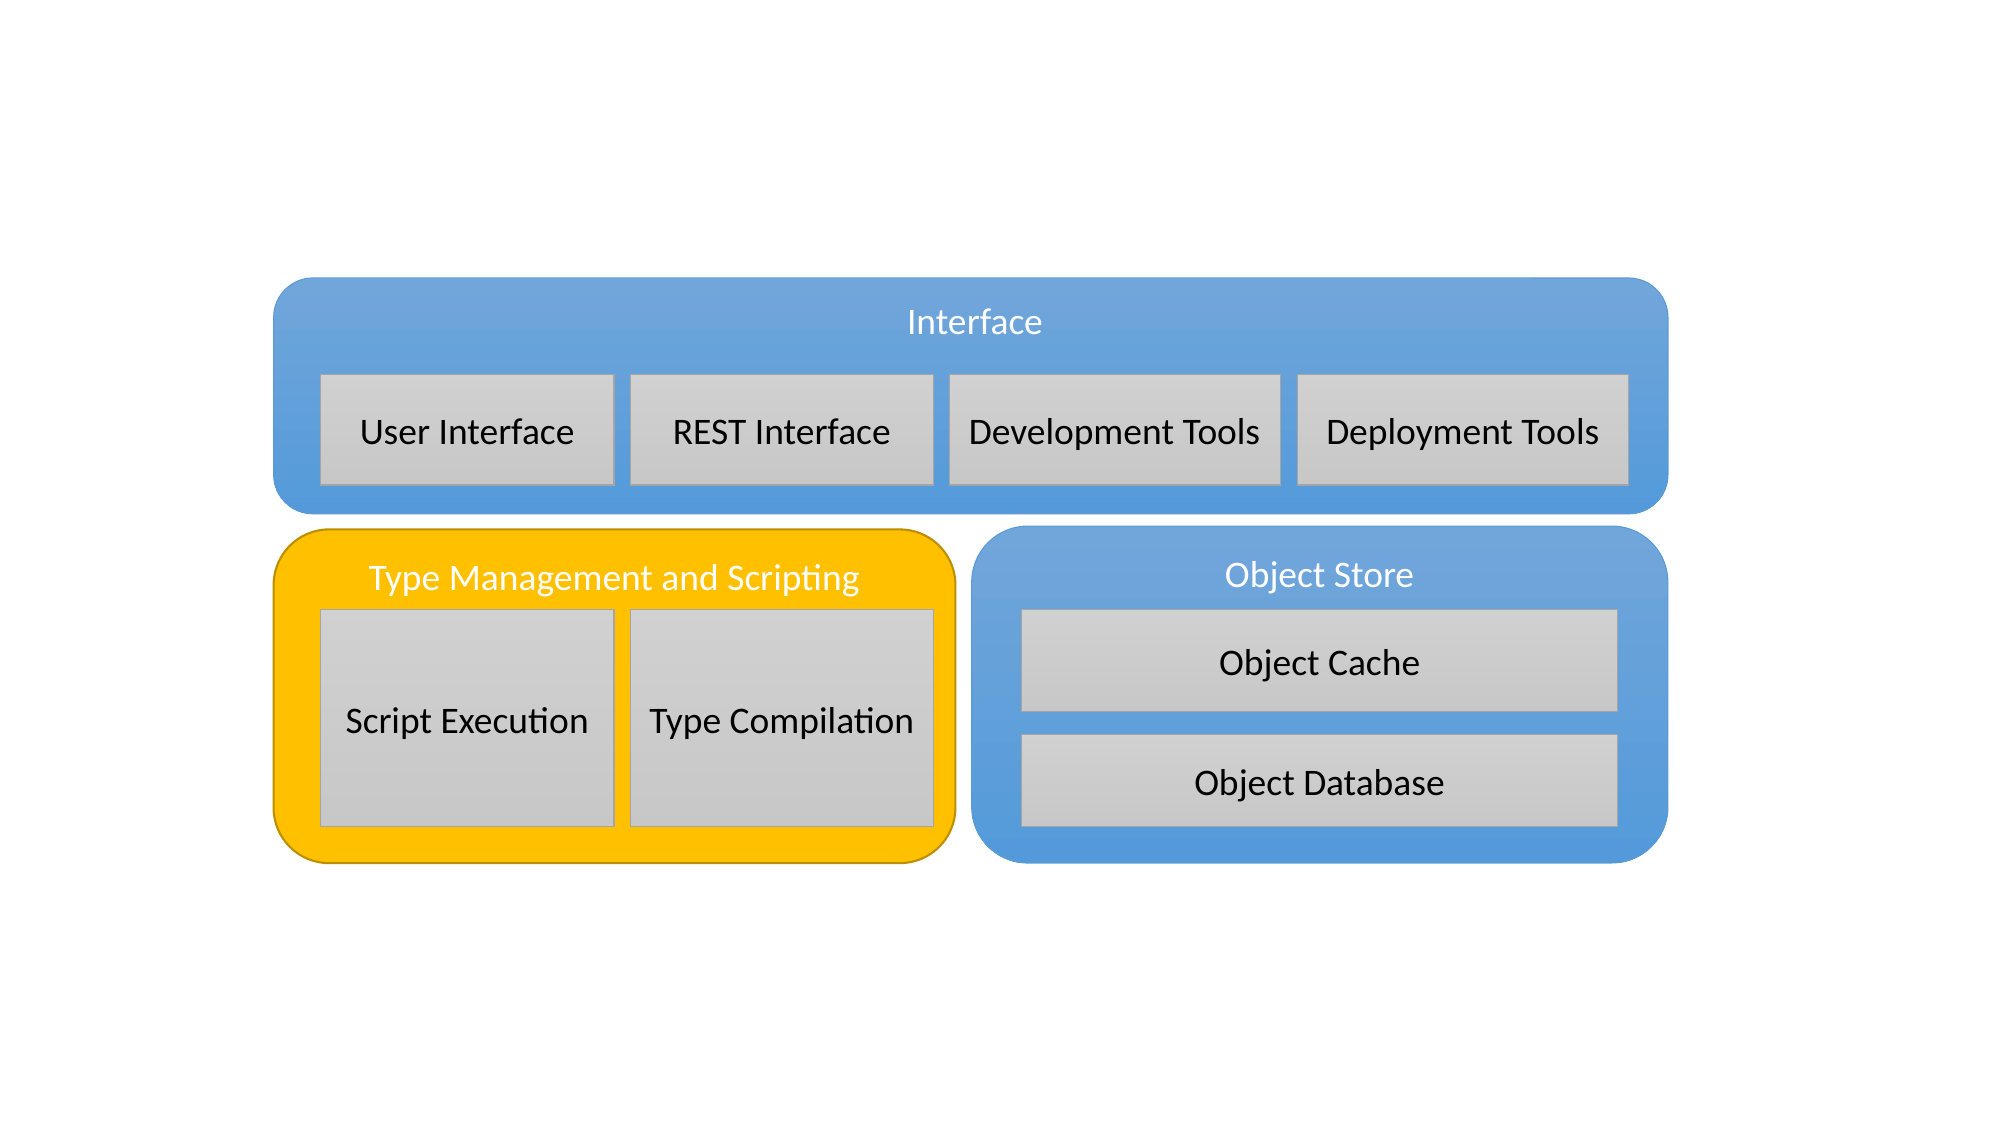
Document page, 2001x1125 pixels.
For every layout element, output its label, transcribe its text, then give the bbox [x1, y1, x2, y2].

text_box REST Interface [630, 374, 934, 486]
text_box Object Store [971, 525, 1669, 864]
text_box User Interface [320, 374, 615, 486]
text_box Type Management and Scripting [272, 528, 957, 865]
text_box Script Execution [320, 609, 615, 827]
text_box Type Compilation [630, 609, 934, 827]
text_box Development Tools [949, 374, 1281, 486]
text_box Interface [273, 277, 1669, 515]
text_box Object Database [1021, 734, 1618, 827]
text_box Object Cache [1021, 609, 1618, 712]
text_box Deployment Tools [1297, 374, 1629, 486]
